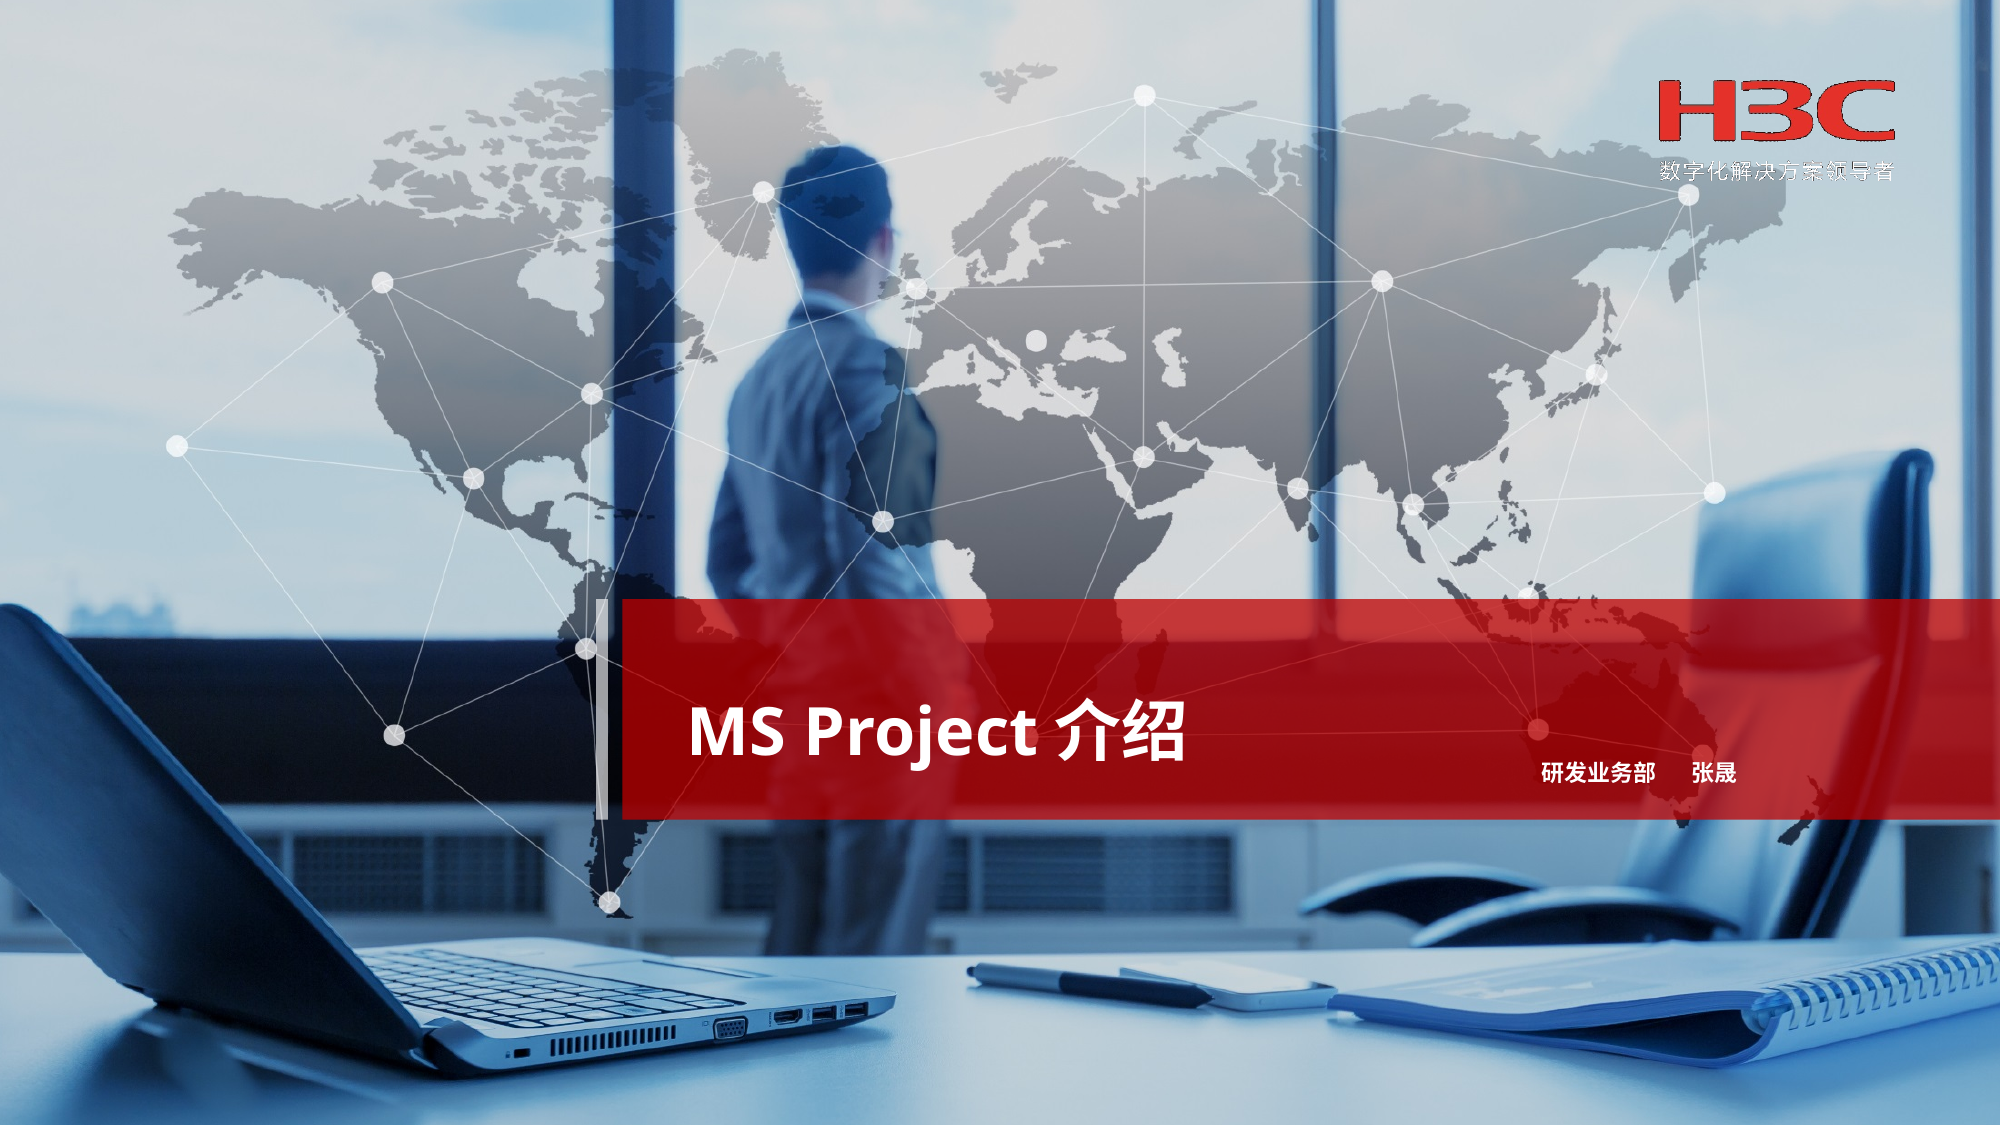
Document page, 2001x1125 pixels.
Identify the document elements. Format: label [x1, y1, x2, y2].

text_box [596, 599, 2000, 820]
picture [0, 0, 2000, 1125]
